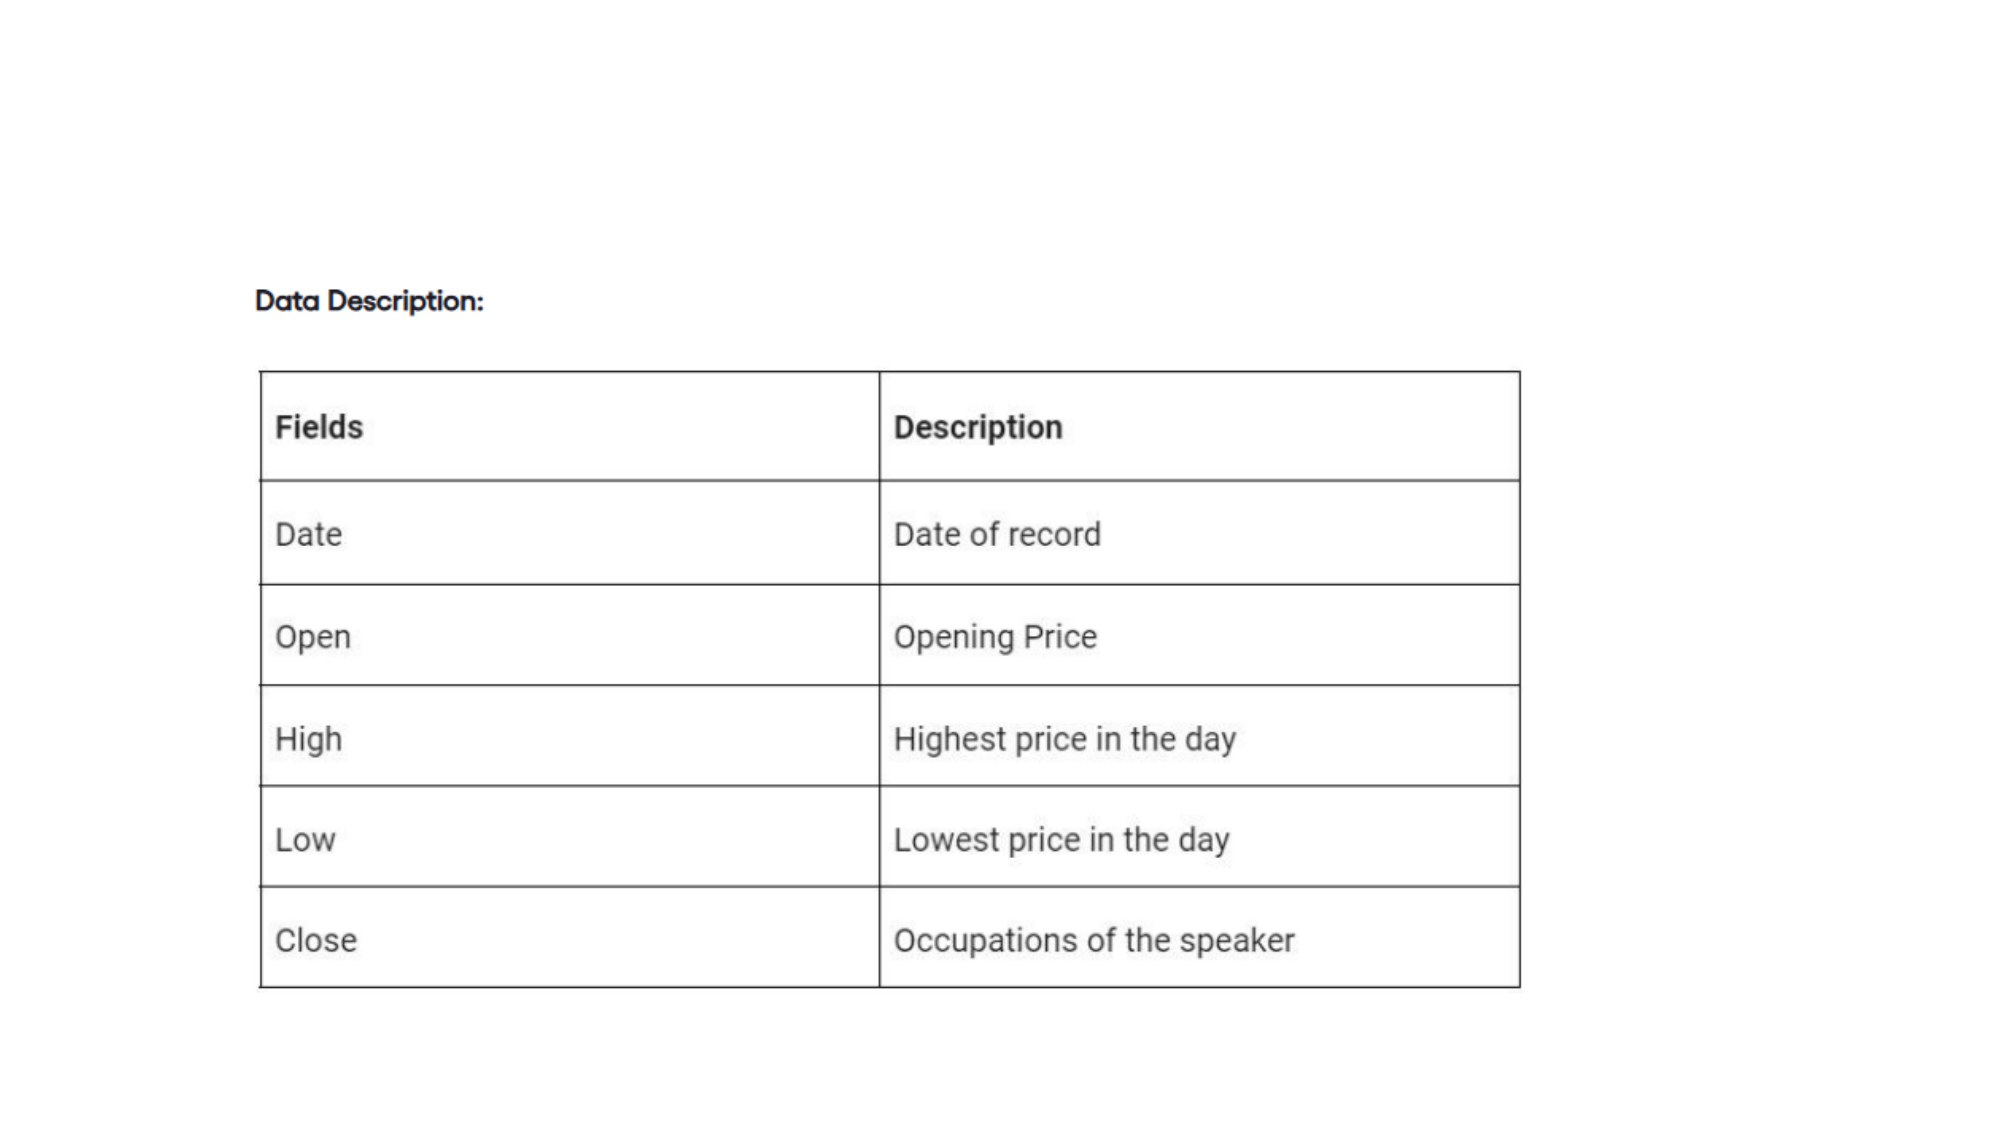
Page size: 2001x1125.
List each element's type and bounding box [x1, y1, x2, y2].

list [235, 276, 1721, 1014]
